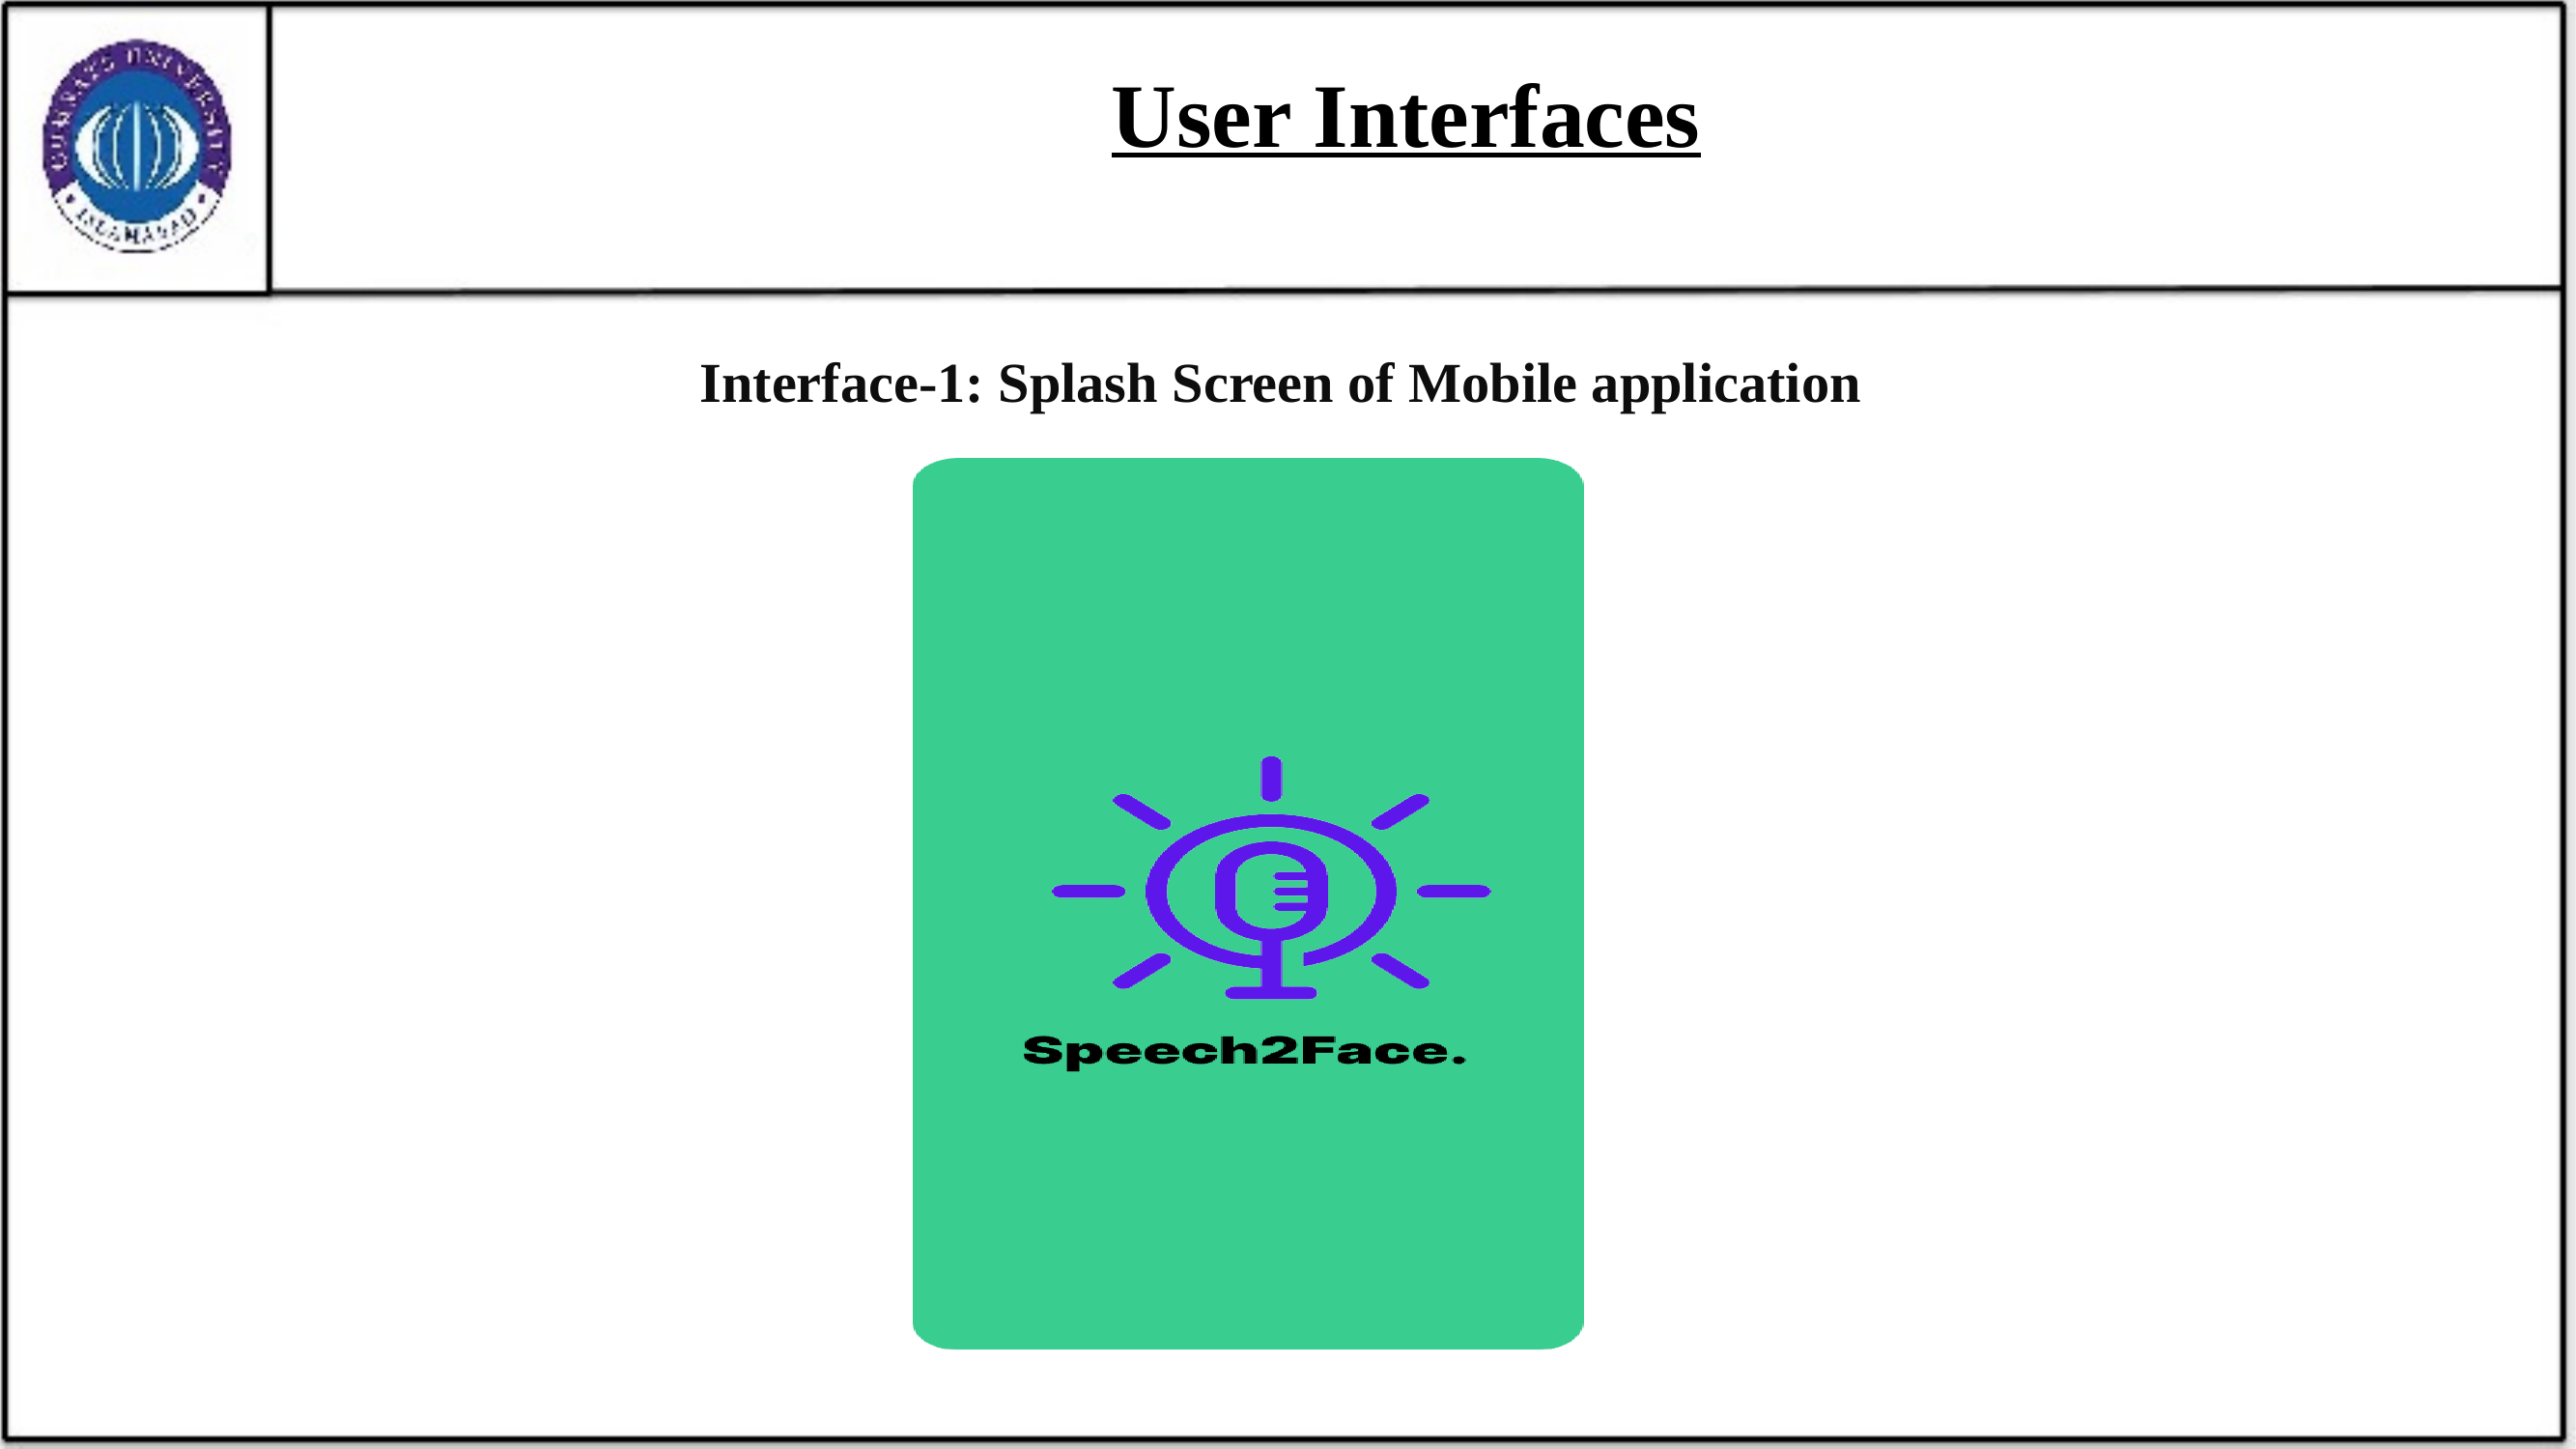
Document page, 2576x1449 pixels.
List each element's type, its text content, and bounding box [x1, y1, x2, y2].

text_box Interface-1: Splash Screen of Mobile application [56, 337, 2520, 1395]
title User Interfaces [425, 48, 2387, 230]
picture [0, 0, 2576, 1449]
